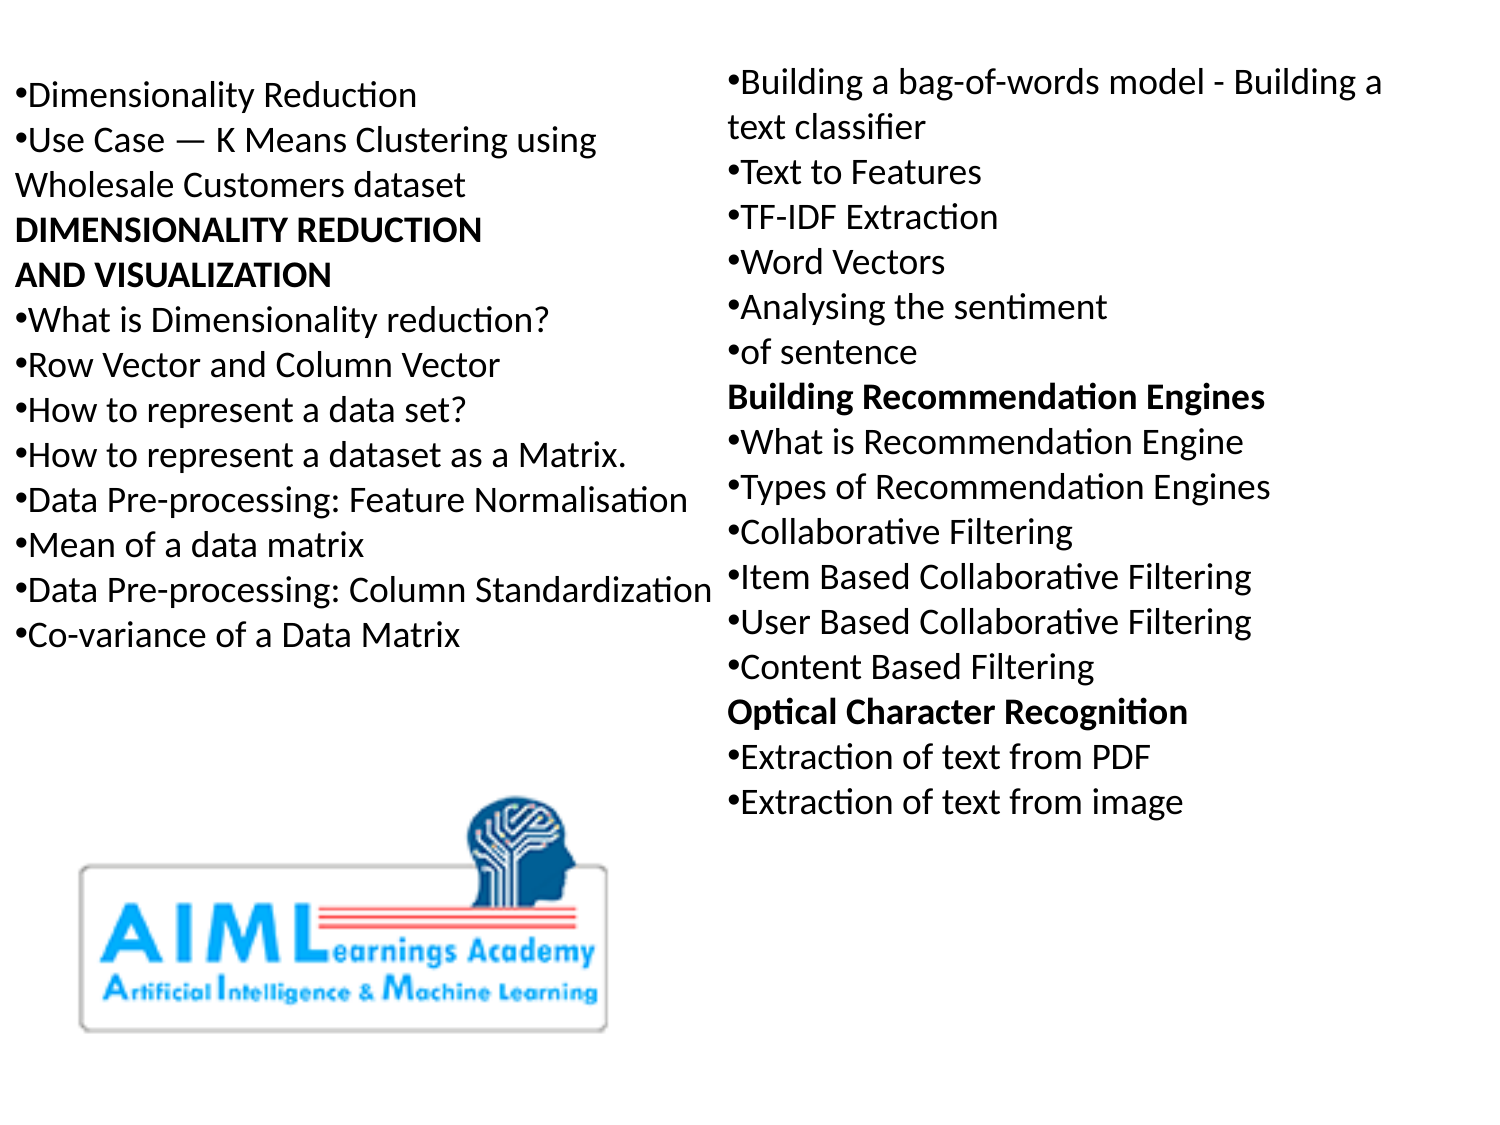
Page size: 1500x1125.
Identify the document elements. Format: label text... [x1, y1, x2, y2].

picture [12, 786, 668, 1047]
text_box Building a bag-of-words model - Building a text classifier Text to Features TF-IDF Extraction Word Vectors Analysing the sentiment of sentence Building Recommendation Engines What is Recommendation Engine Types of Recommendation Engines Collaborative Filtering Item Based Collaborative Filtering User Based Collaborative Filtering Content Based Filtering Optical Character Recognition Extraction of text from PDF Extraction of text from image [712, 49, 1463, 830]
text_box Dimensionality Reduction Use Case — K Means Clustering using Wholesale Customers dataset DIMENSIONALITY REDUCTION AND VISUALIZATION What is Dimensionality reduction? Row Vector and Column Vector How to represent a data set? How to represent a dataset as a Matrix. Data Pre-processing: Feature Normalisation Mean of a data matrix Data Pre-processing: Column Standardization Co-variance of a Data Matrix [0, 62, 712, 663]
